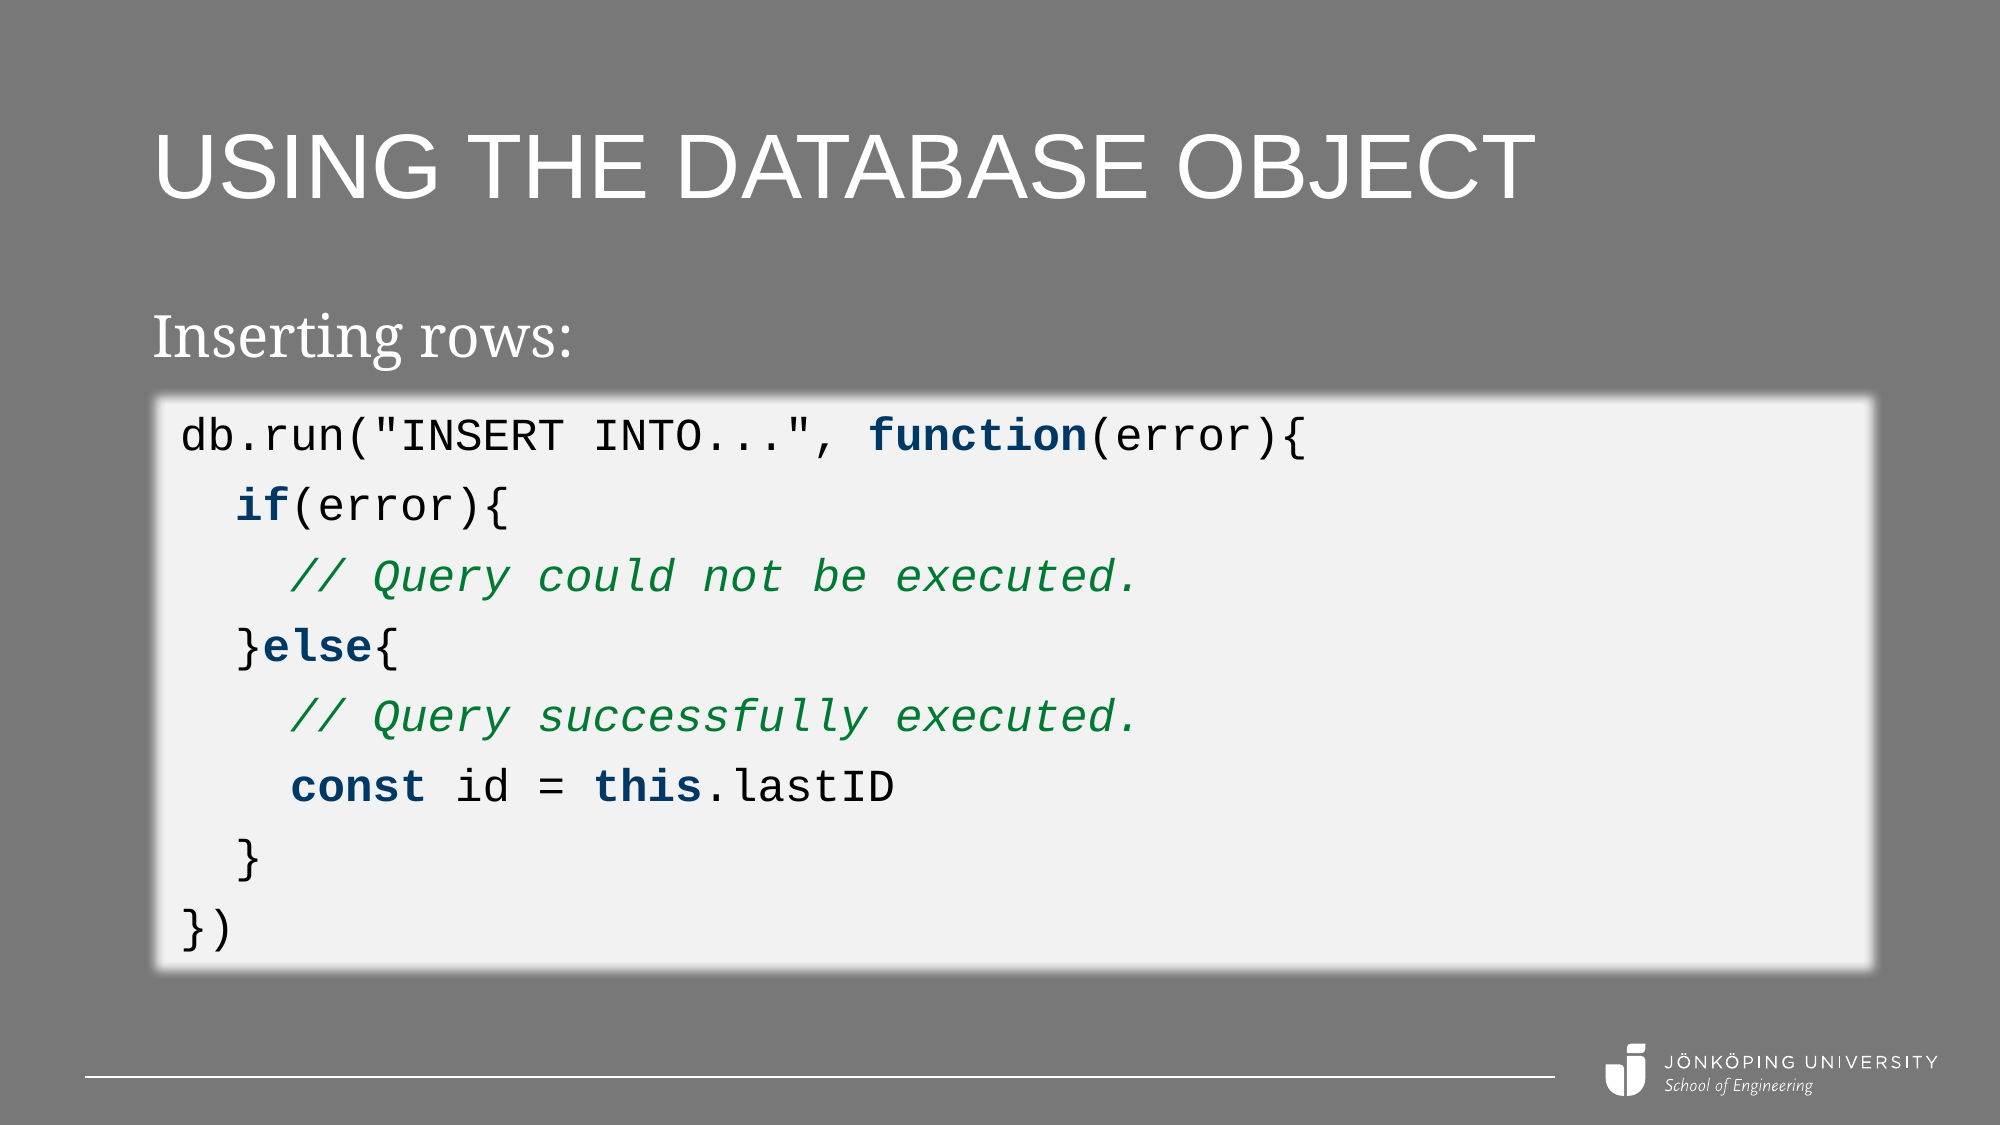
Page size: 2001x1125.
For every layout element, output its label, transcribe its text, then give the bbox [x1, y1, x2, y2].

list Inserting rows: [137, 299, 1863, 953]
text_box db.run("INSERT INTO...", function(error){ if(error){ // Query could not be executed. }else{ // Query successfully executed. const id = this.lastID } }) [165, 403, 1863, 960]
title Using the database object [137, 59, 1863, 278]
